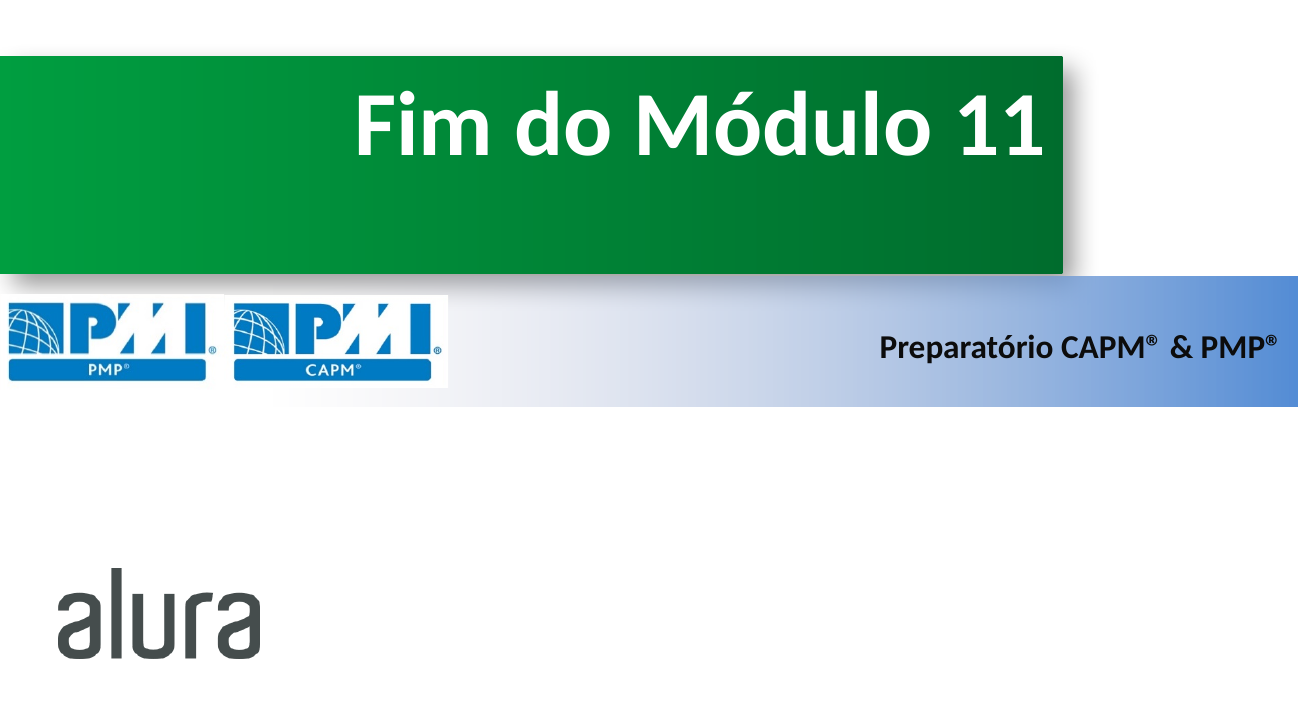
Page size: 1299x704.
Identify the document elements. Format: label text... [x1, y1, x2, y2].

text_box Preparatório CAPM® & PMP® [452, 317, 1298, 374]
text_box Fim do Módulo 11 [0, 56, 1063, 274]
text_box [0, 294, 449, 390]
text_box [270, 276, 1298, 317]
text_box [270, 374, 1298, 407]
picture [58, 568, 260, 660]
